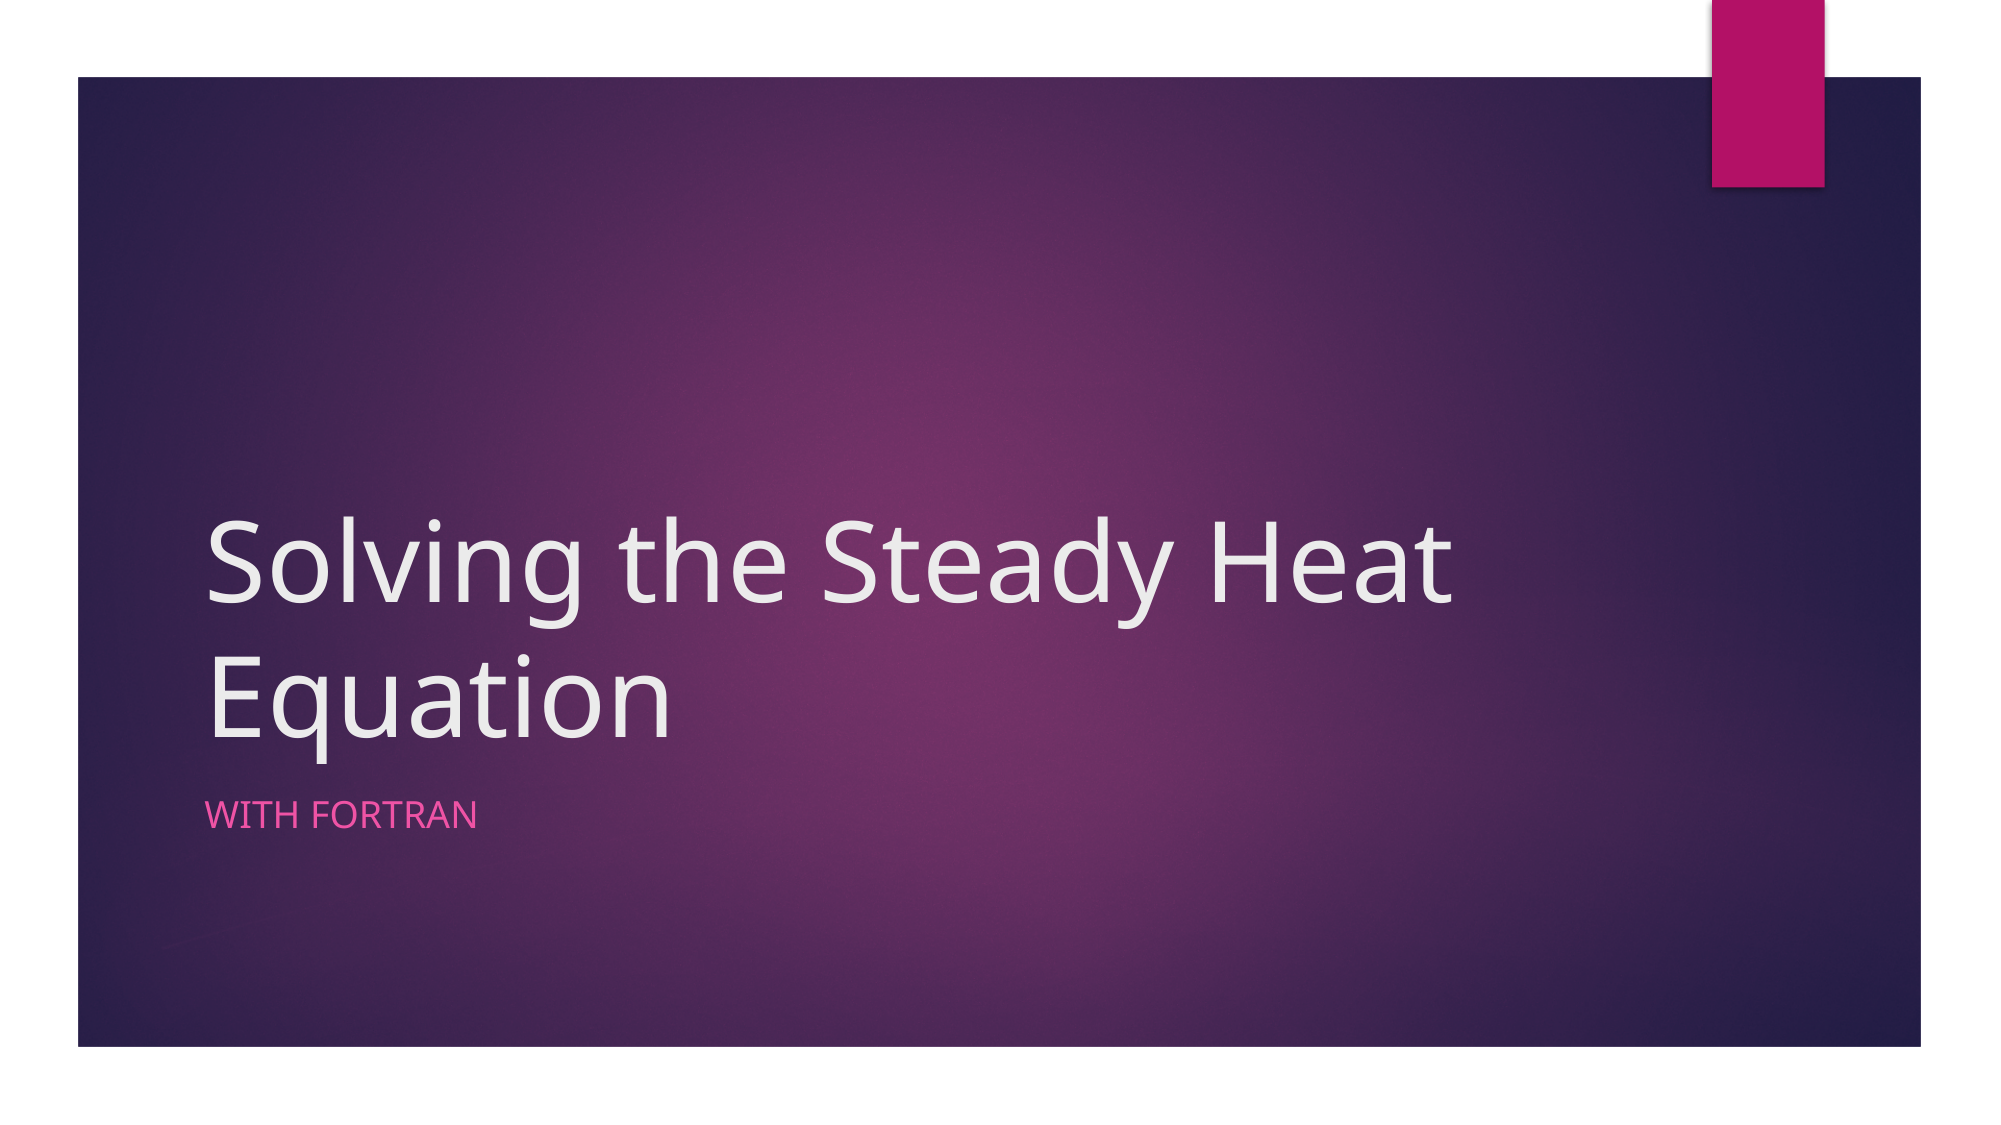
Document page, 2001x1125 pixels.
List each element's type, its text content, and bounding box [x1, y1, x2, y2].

subtitle With fortran [189, 783, 1638, 925]
title Solving the Steady Heat Equation [189, 341, 1638, 768]
